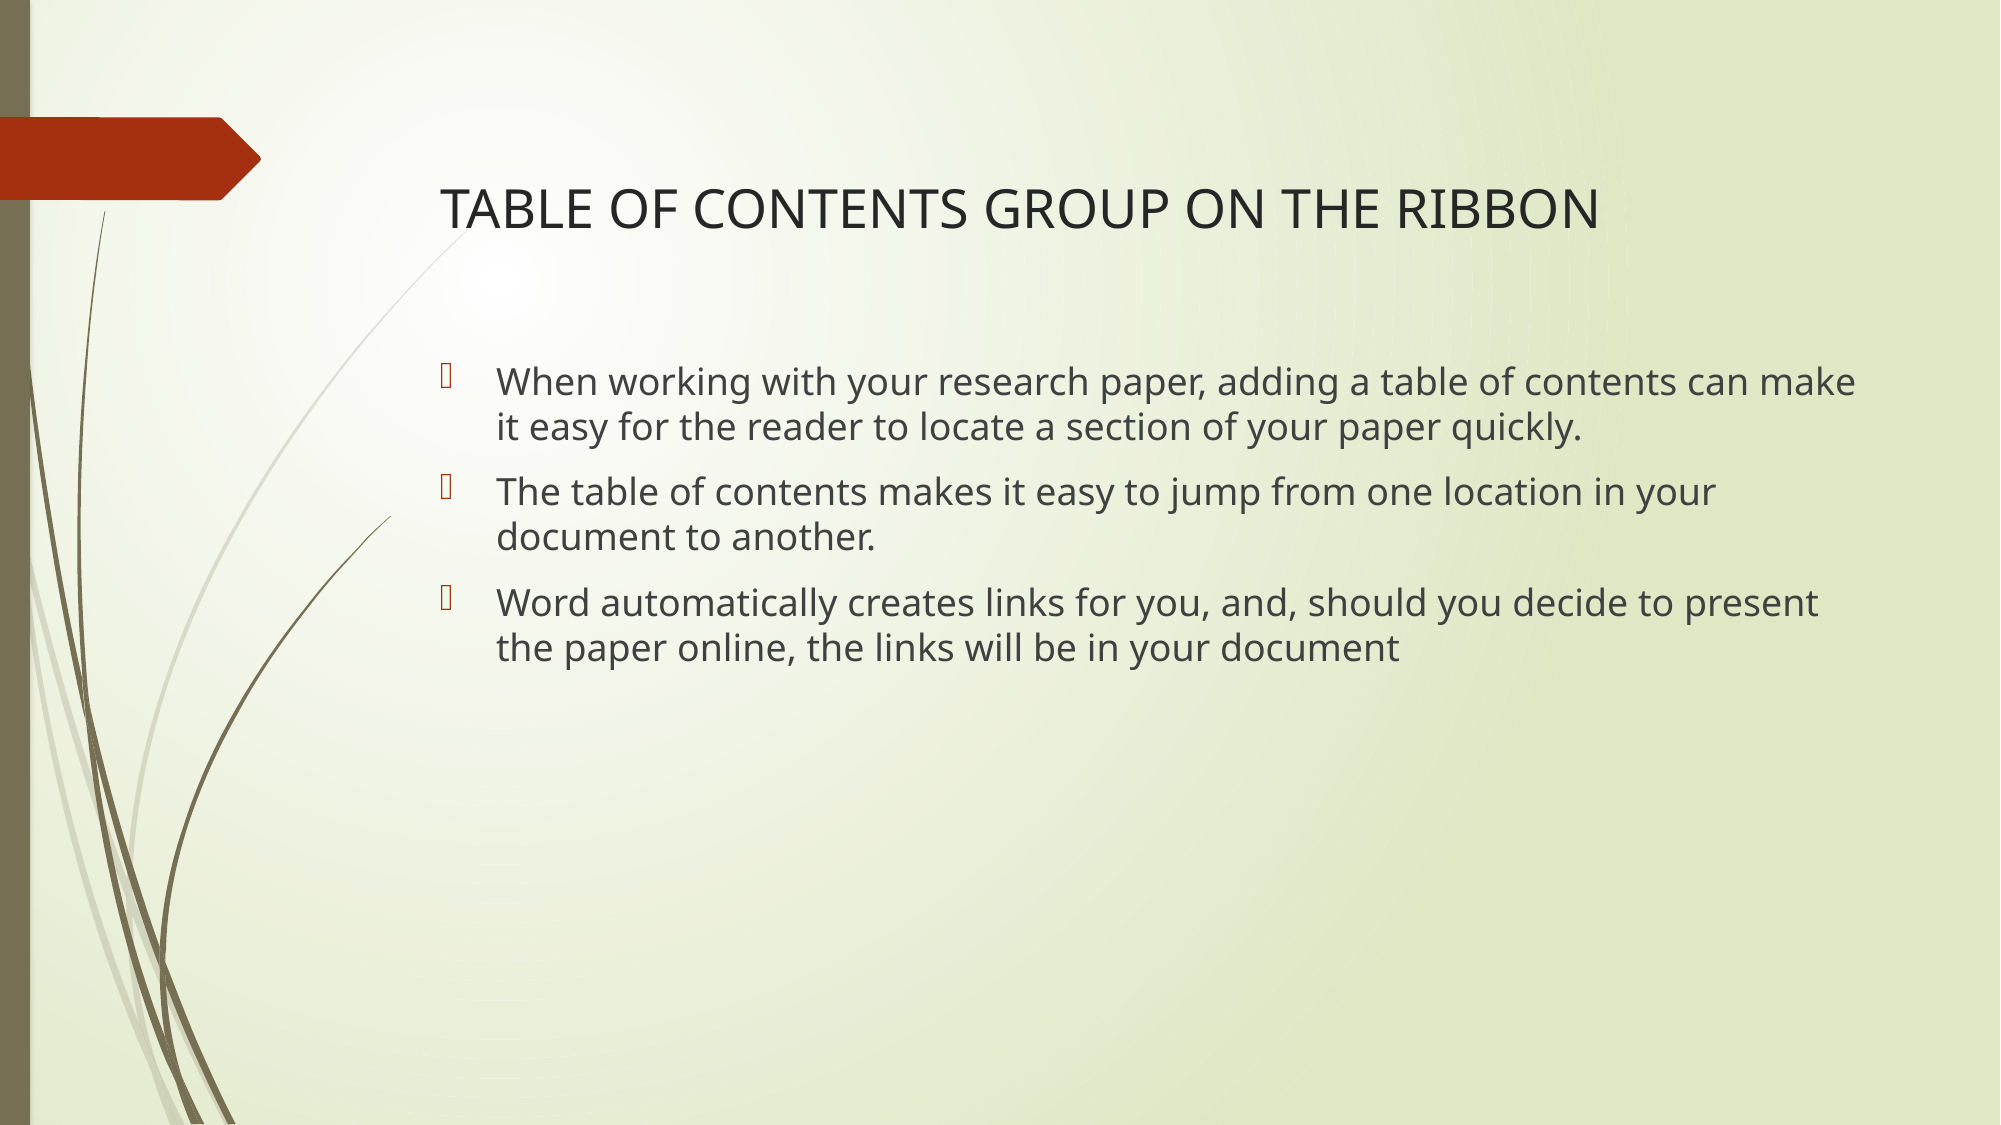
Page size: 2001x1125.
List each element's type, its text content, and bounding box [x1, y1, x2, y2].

list When working with your research paper, adding a table of contents can make it easy for the reader to locate a section of your paper quickly. The table of contents makes it easy to jump from one location in your document to another. Word automatically creates links for you, and, should you decide to present the paper online, the links will be in your document [424, 350, 1888, 970]
title TABLE OF CONTENTS GROUP ON THE RIBBON [425, 102, 1888, 313]
